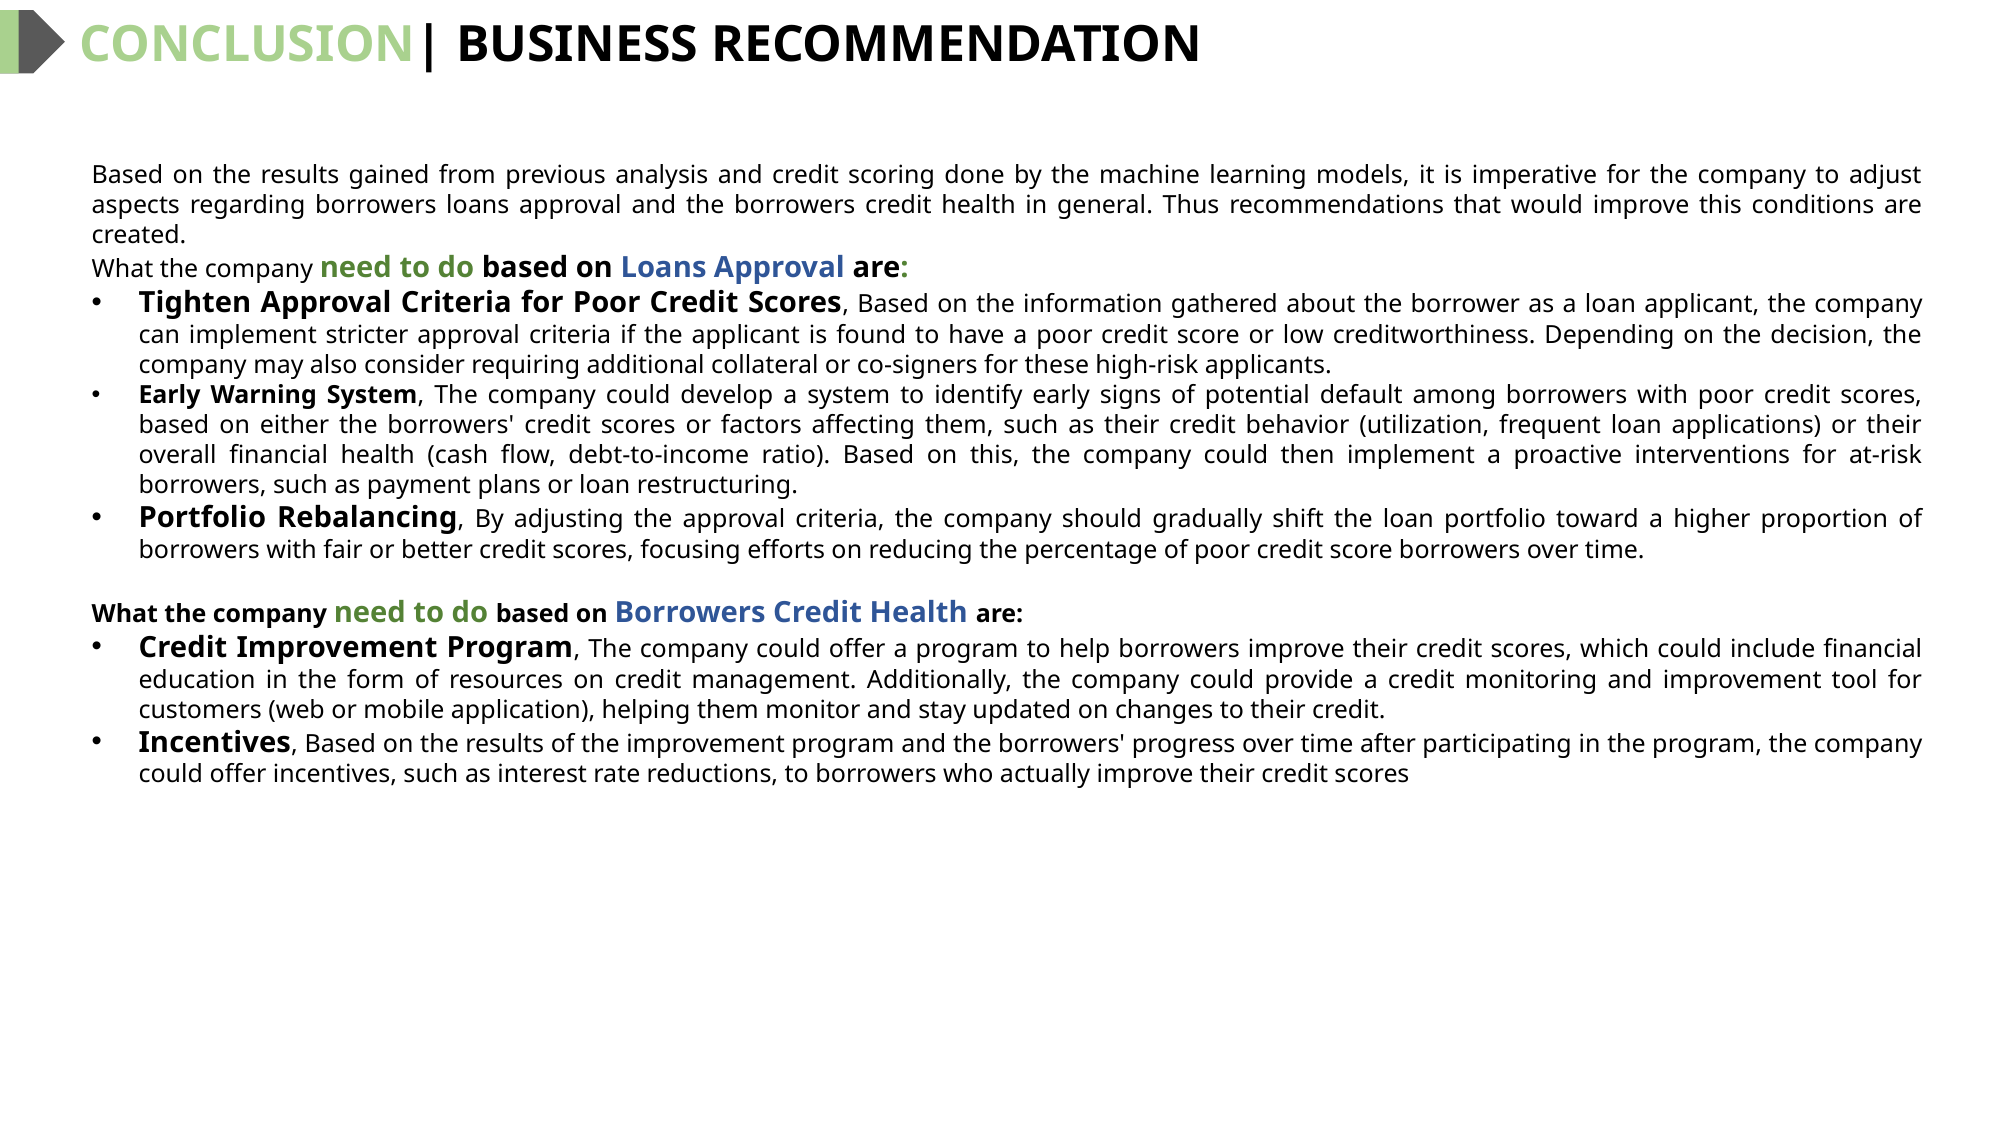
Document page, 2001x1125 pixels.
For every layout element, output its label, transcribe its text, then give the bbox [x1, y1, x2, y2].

text_box CONCLUSION| BUSINESS RECOMMENDATION [64, 3, 1723, 79]
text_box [0, 10, 65, 74]
text_box Based on the results gained from previous analysis and credit scoring done by the machine learning models, it is imperative for the company to adjust aspects regarding borrowers loans approval and the borrowers credit health in general. Thus recommendations that would improve this conditions are created. What the company need to do based on Loans Approval are: Tighten Approval Criteria for Poor Credit Scores, Based on the information gathered about the borrower as a loan applicant, the company can implement stricter approval criteria if the applicant is found to have a poor credit score or low creditworthiness. Depending on the decision, the company may also consider requiring additional collateral or co-signers for these high-risk applicants. Early Warning System, The company could develop a system to identify early signs of potential default among borrowers with poor credit scores, based on either the borrowers' credit scores or factors affecting them, such as their credit behavior (utilization, frequent loan applications) or their overall financial health (cash flow, debt-to-income ratio). Based on this, the company could then implement a proactive interventions for at-risk borrowers, such as payment plans or loan restructuring. Portfolio Rebalancing, By adjusting the approval criteria, the company should gradually shift the loan portfolio toward a higher proportion of borrowers with fair or better credit scores, focusing efforts on reducing the percentage of poor credit score borrowers over time. What the company need to do based on Borrowers Credit Health are: Credit Improvement Program, The company could offer a program to help borrowers improve their credit scores, which could include financial education in the form of resources on credit management. Additionally, the company could provide a credit monitoring and improvement tool for customers (web or mobile application), helping them monitor and stay updated on changes to their credit. Incentives, Based on the results of the improvement program and the borrowers' progress over time after participating in the program, the company could offer incentives, such as interest rate reductions, to borrowers who actually improve their credit scores [91, 158, 1925, 818]
